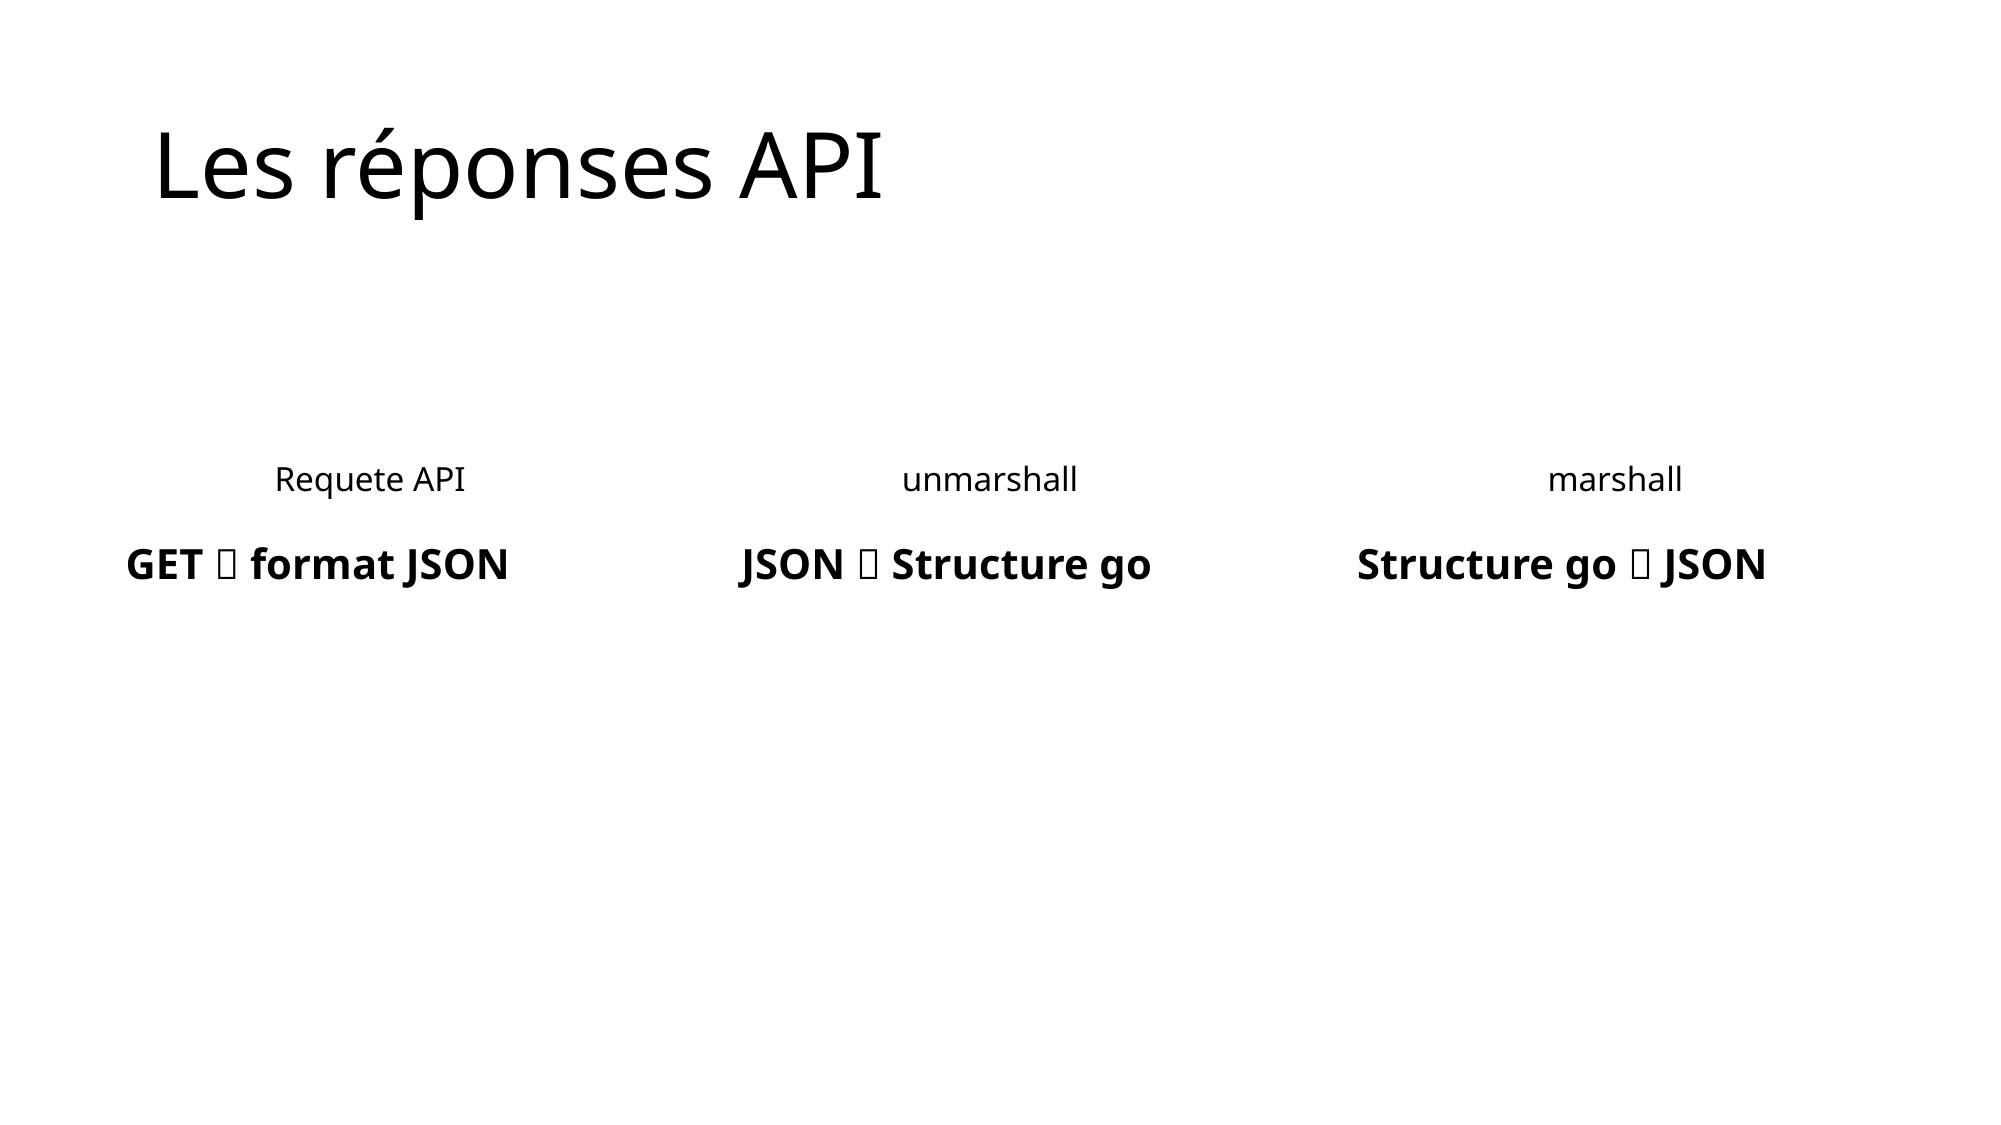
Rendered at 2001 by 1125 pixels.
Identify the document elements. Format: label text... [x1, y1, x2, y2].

text_box marshall Structure go  JSON [1342, 450, 1889, 596]
text_box unmarshall JSON  Structure go [726, 450, 1254, 596]
text_box Requete API GET  format JSON [110, 451, 639, 596]
title Les réponses API [137, 59, 1863, 278]
